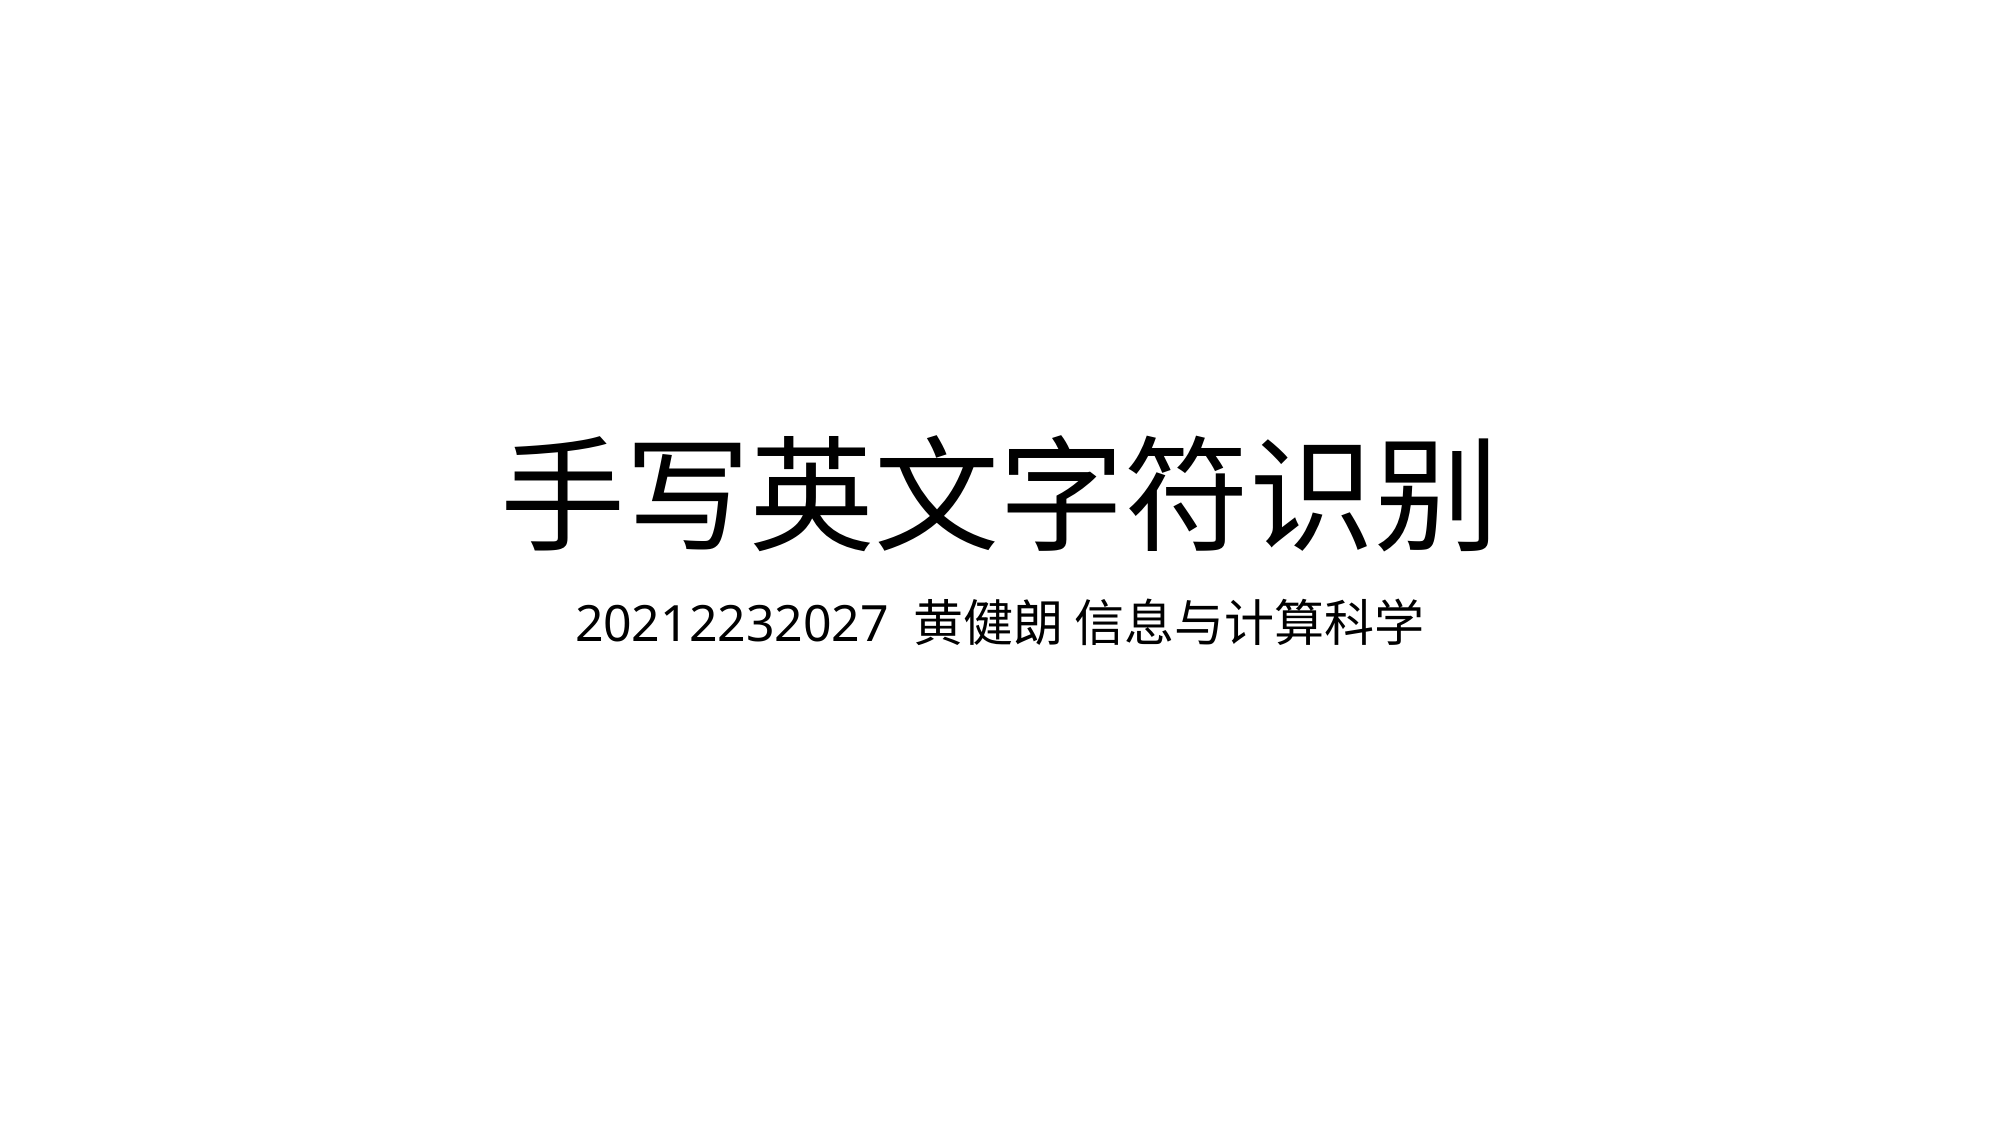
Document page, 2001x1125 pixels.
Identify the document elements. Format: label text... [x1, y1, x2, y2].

subtitle 20212232027 黄健朗 信息与计算科学 [249, 590, 1750, 863]
title 手写英文字符识别 [249, 184, 1750, 576]
